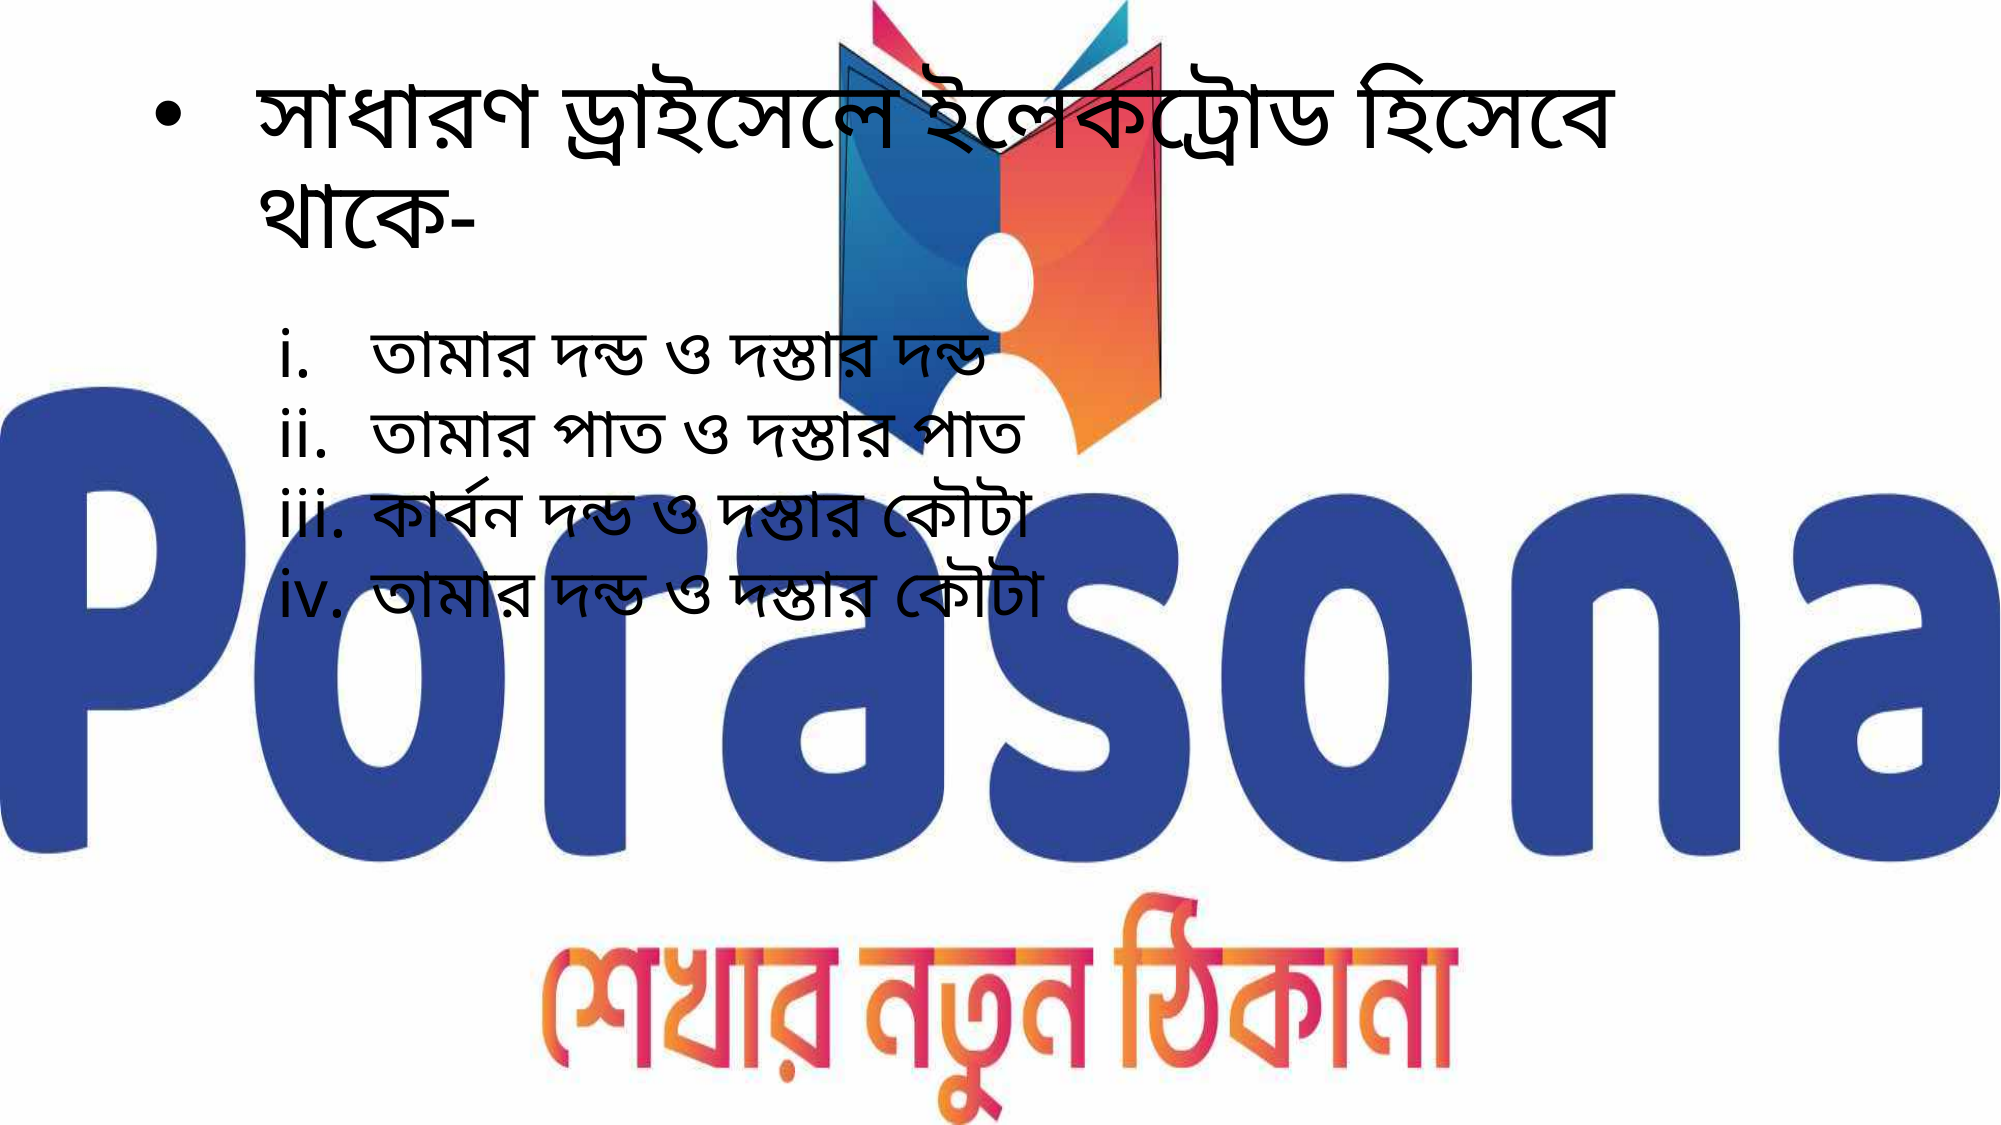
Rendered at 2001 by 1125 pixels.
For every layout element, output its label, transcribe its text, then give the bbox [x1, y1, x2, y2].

title সাধারণ ড্রাইসেলে ইলেকট্রোড হিসেবে থাকে- [137, 59, 1717, 278]
text_box তামার দন্ড ও দস্তার দন্ড তামার পাত ও দস্তার পাত কার্বন দন্ড ও দস্তার কৌটা তামার দন্ড ও দস্তার কৌটা [262, 303, 1660, 638]
picture [0, 0, 2001, 1125]
